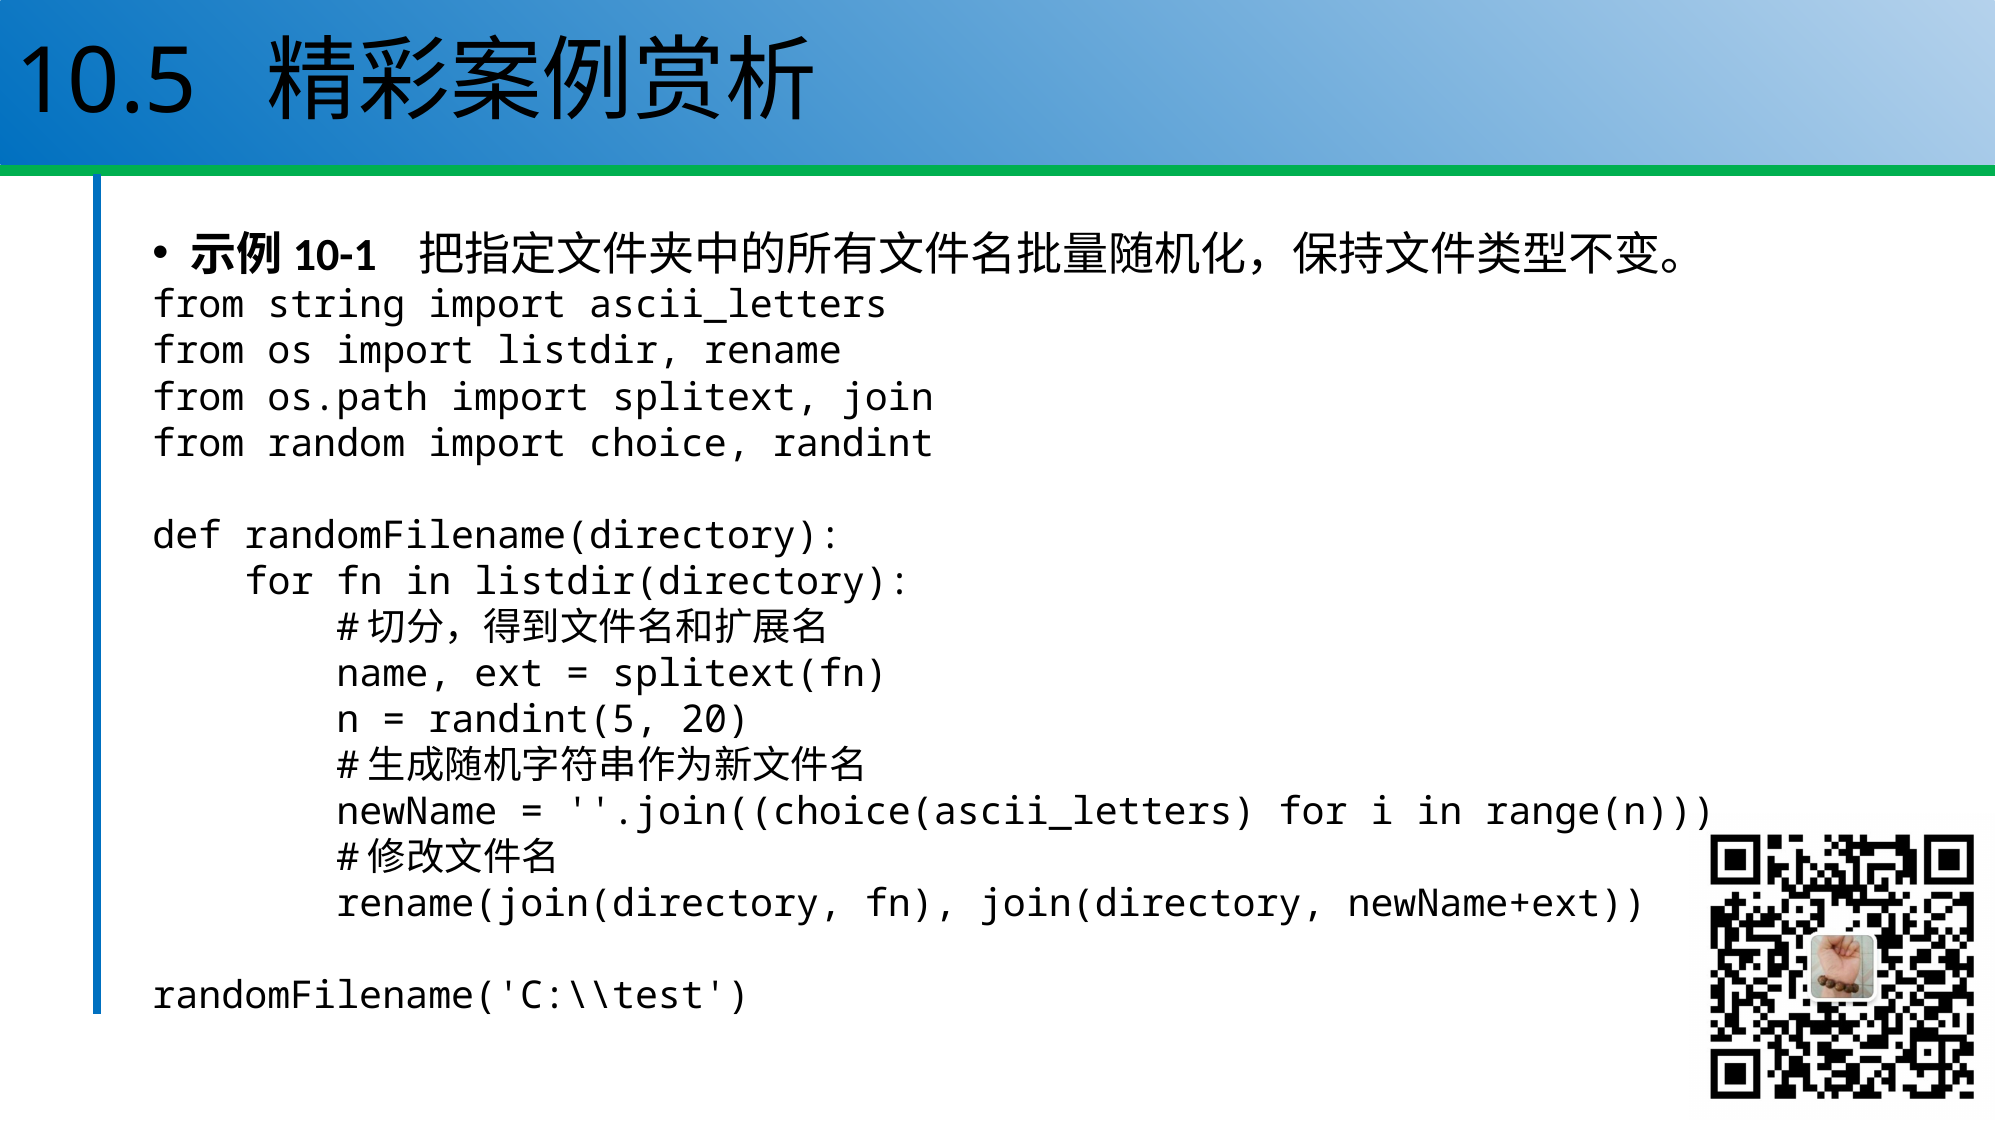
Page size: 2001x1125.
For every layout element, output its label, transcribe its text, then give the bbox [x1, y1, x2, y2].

picture [1689, 813, 1995, 1120]
list 示例10-1 把指定文件夹中的所有文件名批量随机化，保持文件类型不变。 from string import ascii_letters from os import listdir, rename from os.path import splitext, join from random import choice, randint def randomFilename(directory): for fn in listdir(directory): #切分，得到文件名和扩展名 name, ext = splitext(fn) n = randint(5, 20) #生成随机字符串作为新文件名 newName = ''.join((choice(ascii_letters) for i in range(n))) #修改文件名 rename(join(directory, fn), join(directory, newName+ext)) randomFilename('C:\\test') [137, 216, 1863, 1032]
slide_number [1412, 1042, 1863, 1103]
title 10.5 精彩案例赏析 [0, 0, 1995, 165]
